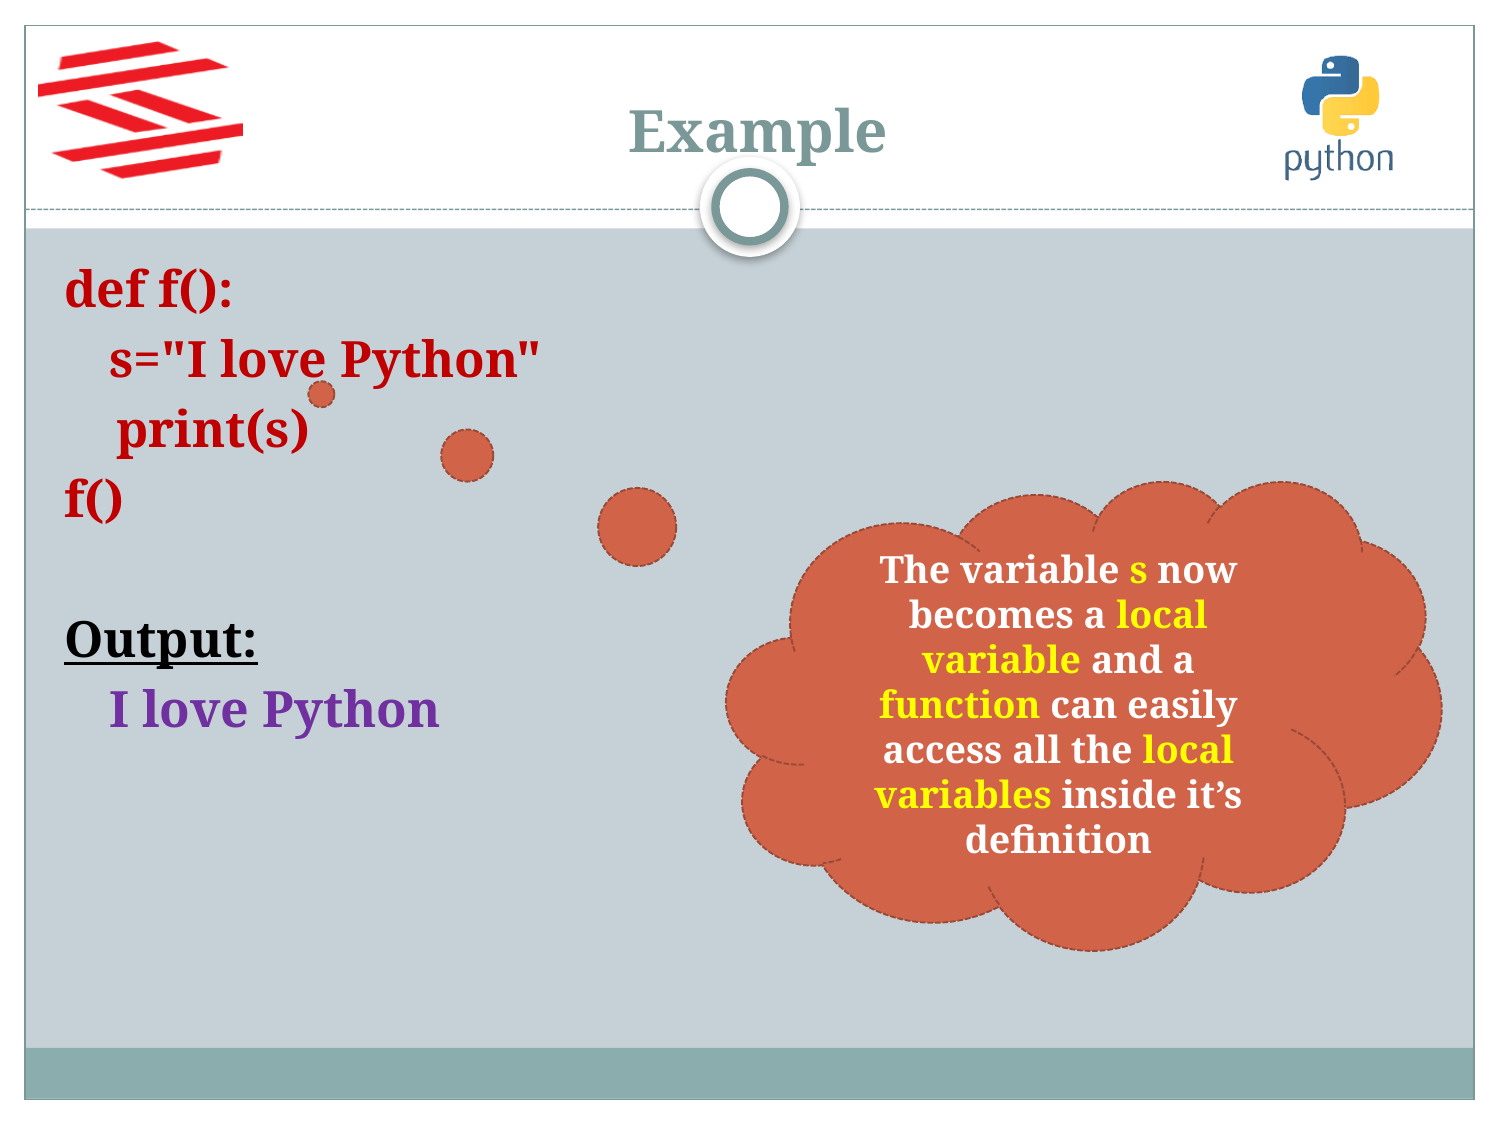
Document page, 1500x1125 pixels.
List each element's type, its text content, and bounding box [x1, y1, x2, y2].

text_box The variable s now becomes a local variable and a function can easily access all the local variables inside it’s definition [724, 480, 1443, 952]
title Example [248, 46, 1459, 172]
picture [1206, 53, 1471, 186]
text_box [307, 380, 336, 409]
text_box The variable s now becomes a local variable and a function can easily access all the local variables inside it’s definition [440, 428, 495, 483]
list def f(): s="I love Python" print(s) f() Output: I love Python [49, 250, 1445, 1047]
picture [37, 40, 243, 185]
text_box The variable s now becomes a local variable and a function can easily access all the local variables inside it’s definition [597, 486, 678, 567]
